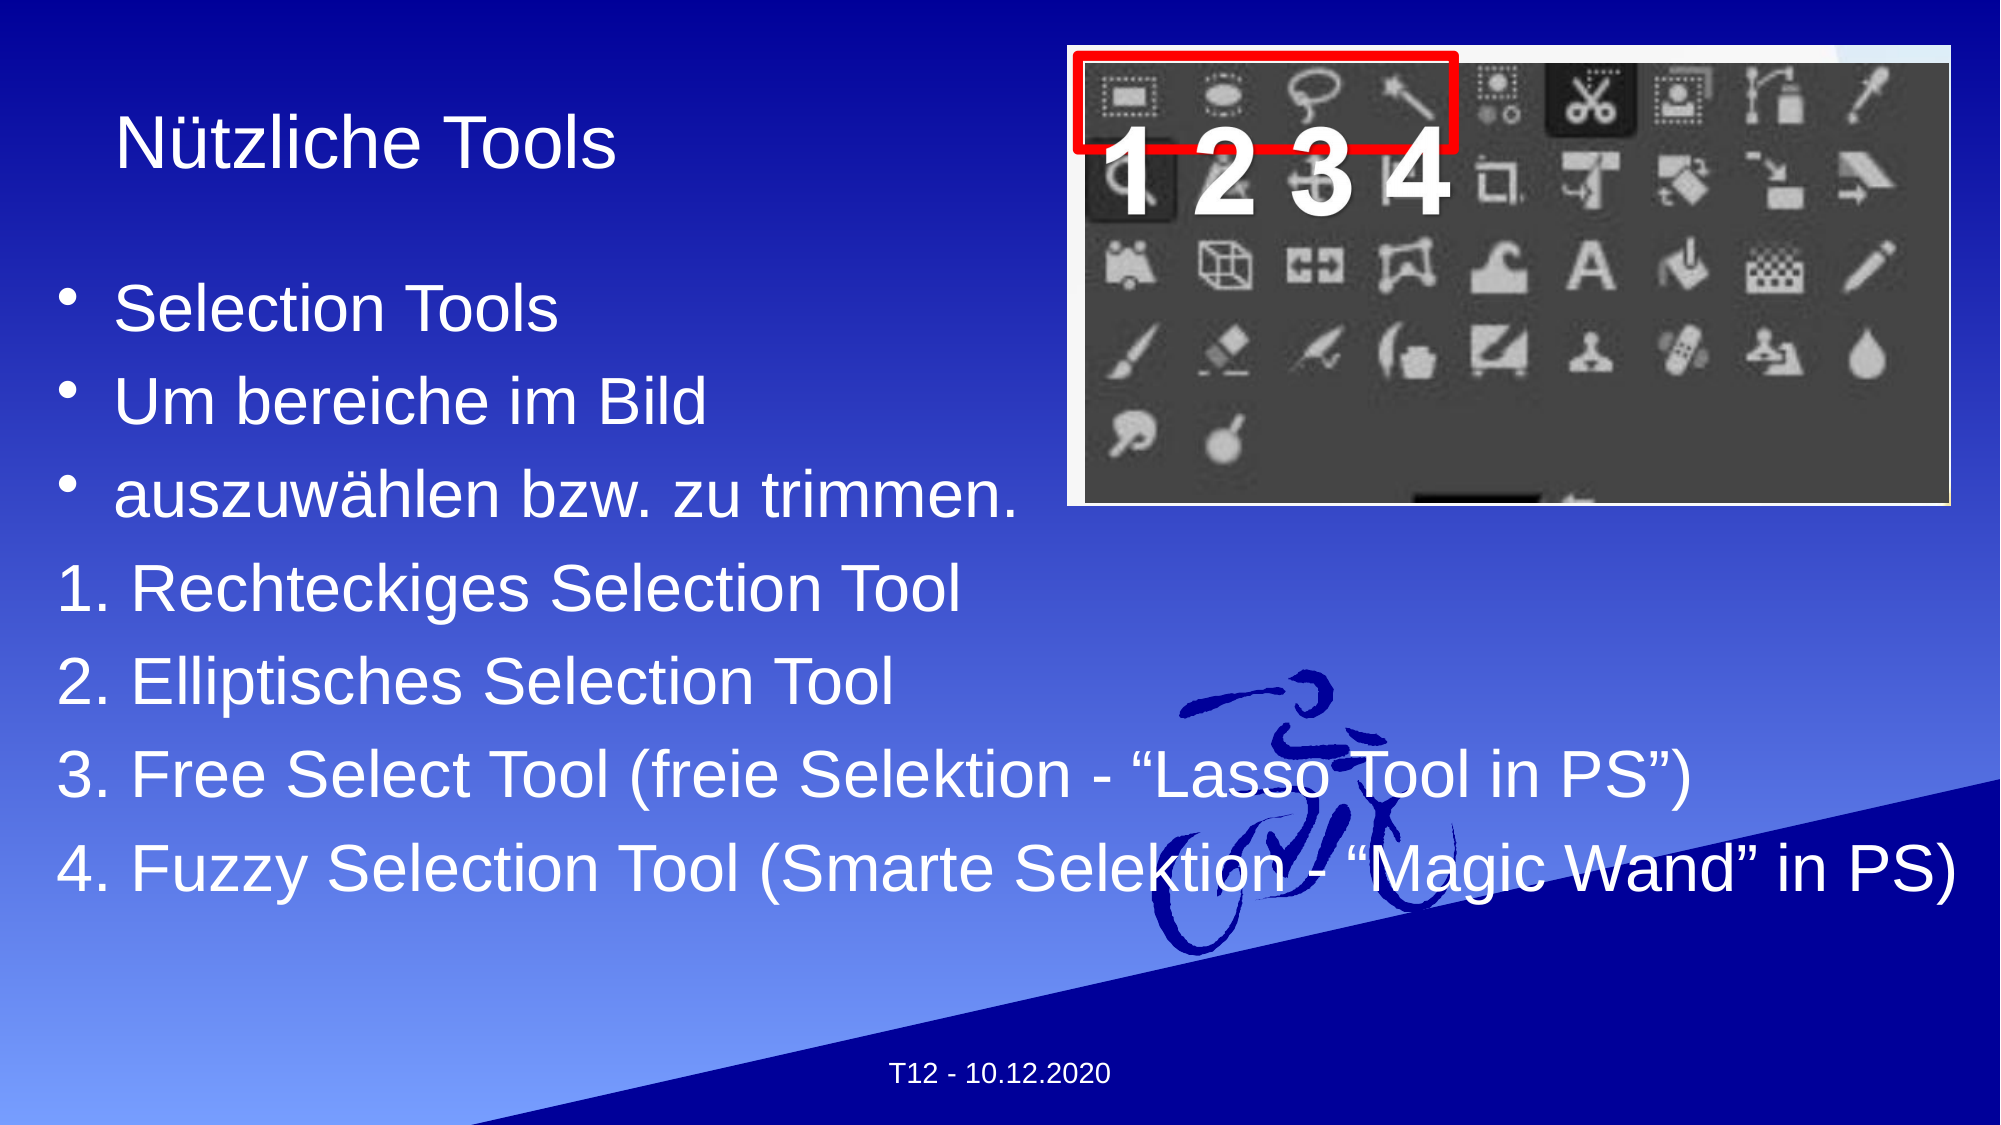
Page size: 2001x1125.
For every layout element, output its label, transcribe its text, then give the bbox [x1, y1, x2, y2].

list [1066, 45, 1951, 506]
list Selection Tools Um bereiche im Bild auszuwählen bzw. zu trimmen. 1. Rechteckiges Selection Tool 2. Elliptisches Selection Tool 3. Free Select Tool (freie Selektion - “Lasso Tool in PS”) 4. Fuzzy Selection Tool (Smarte Selektion - “Magic Wand” in PS) [41, 257, 2000, 1001]
title Nützliche Tools [99, 44, 1901, 233]
footer T12 - 10.12.2020 [683, 1046, 1317, 1125]
